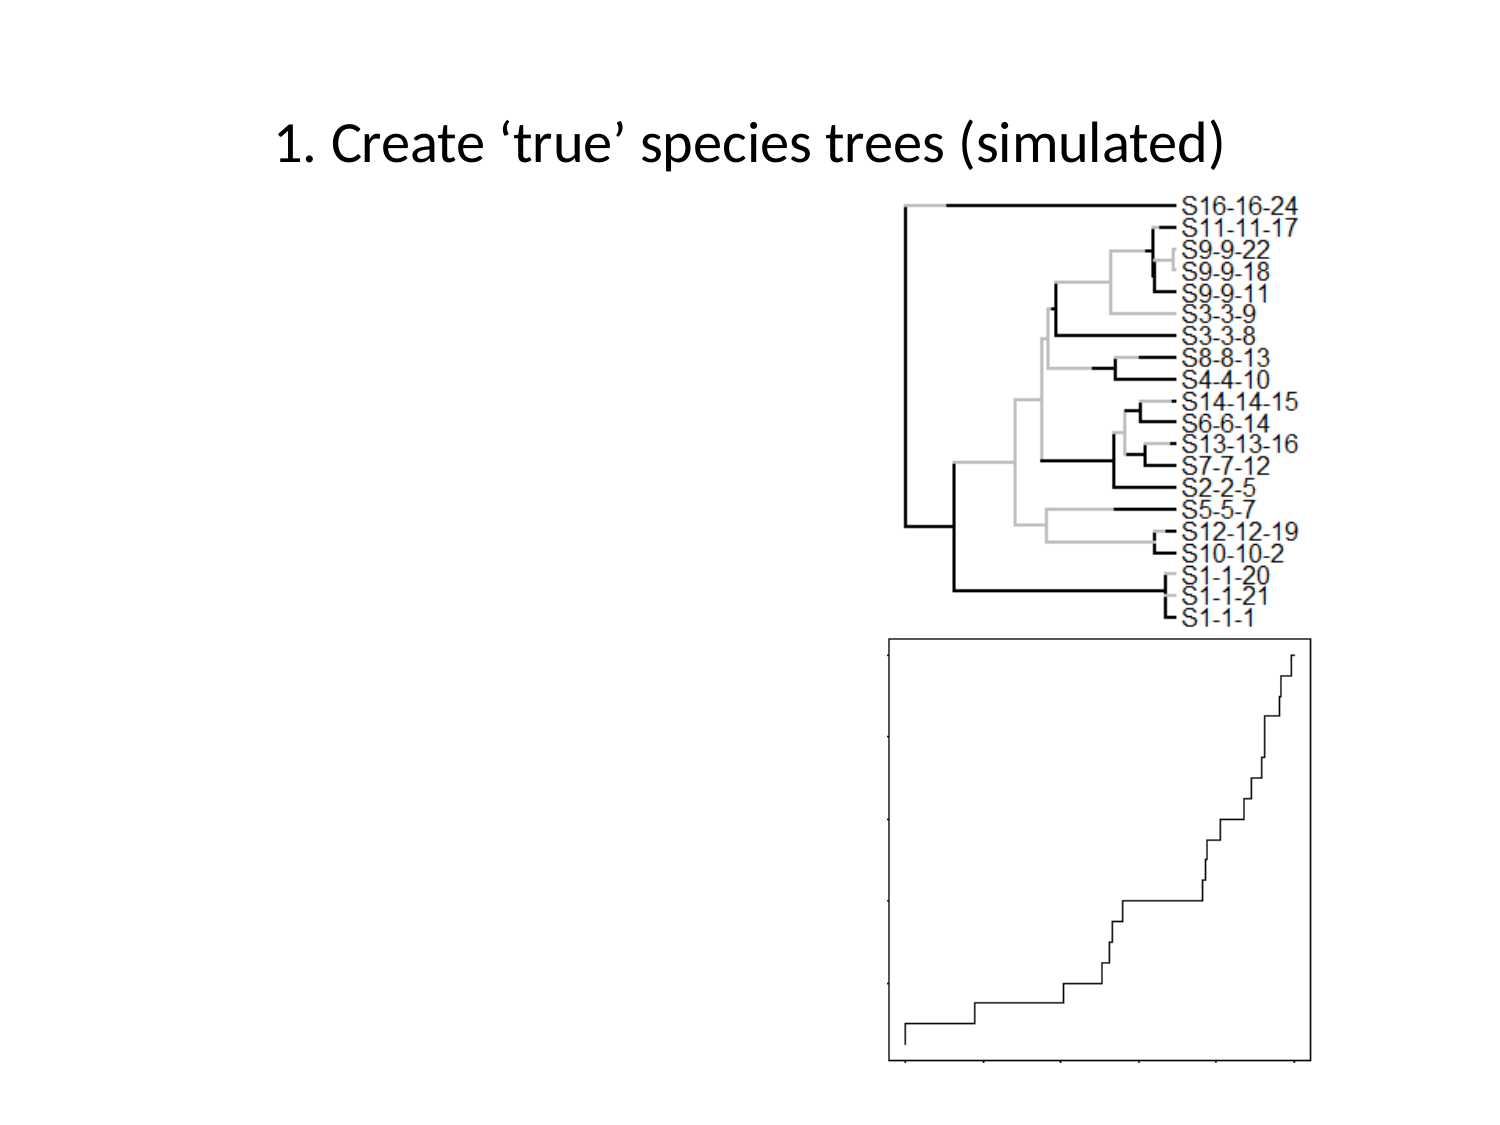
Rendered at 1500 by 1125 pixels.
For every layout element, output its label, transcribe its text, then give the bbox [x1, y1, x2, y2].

picture [887, 187, 1338, 1063]
title 1. Create ‘true’ species trees (simulated) [75, 45, 1425, 233]
